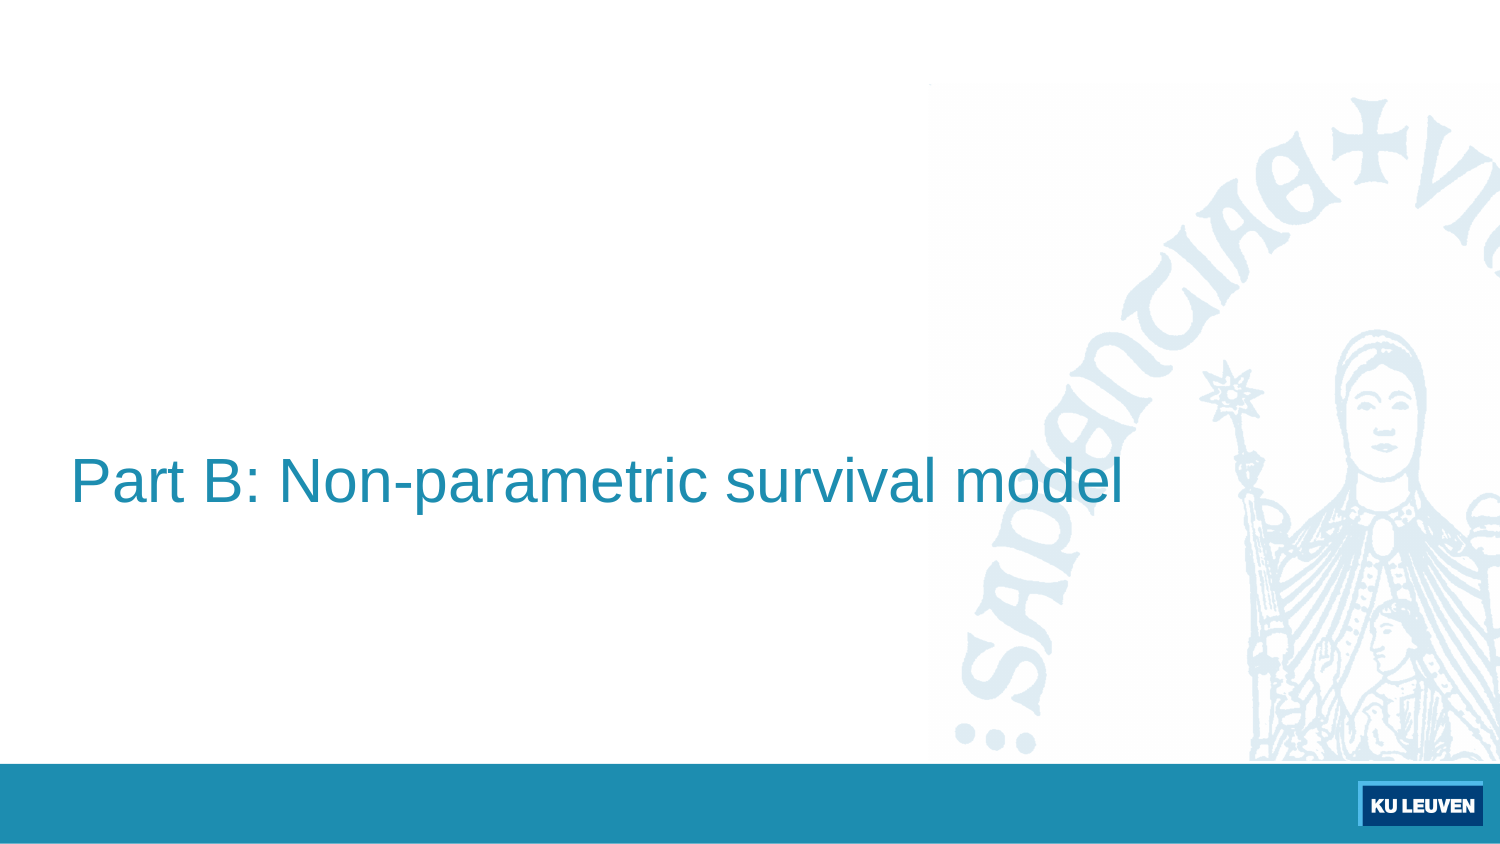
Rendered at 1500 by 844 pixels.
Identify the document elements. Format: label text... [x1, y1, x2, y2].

title Part B: Non-parametric survival model [70, 221, 1210, 516]
picture [928, 83, 1500, 761]
picture [1358, 781, 1483, 826]
